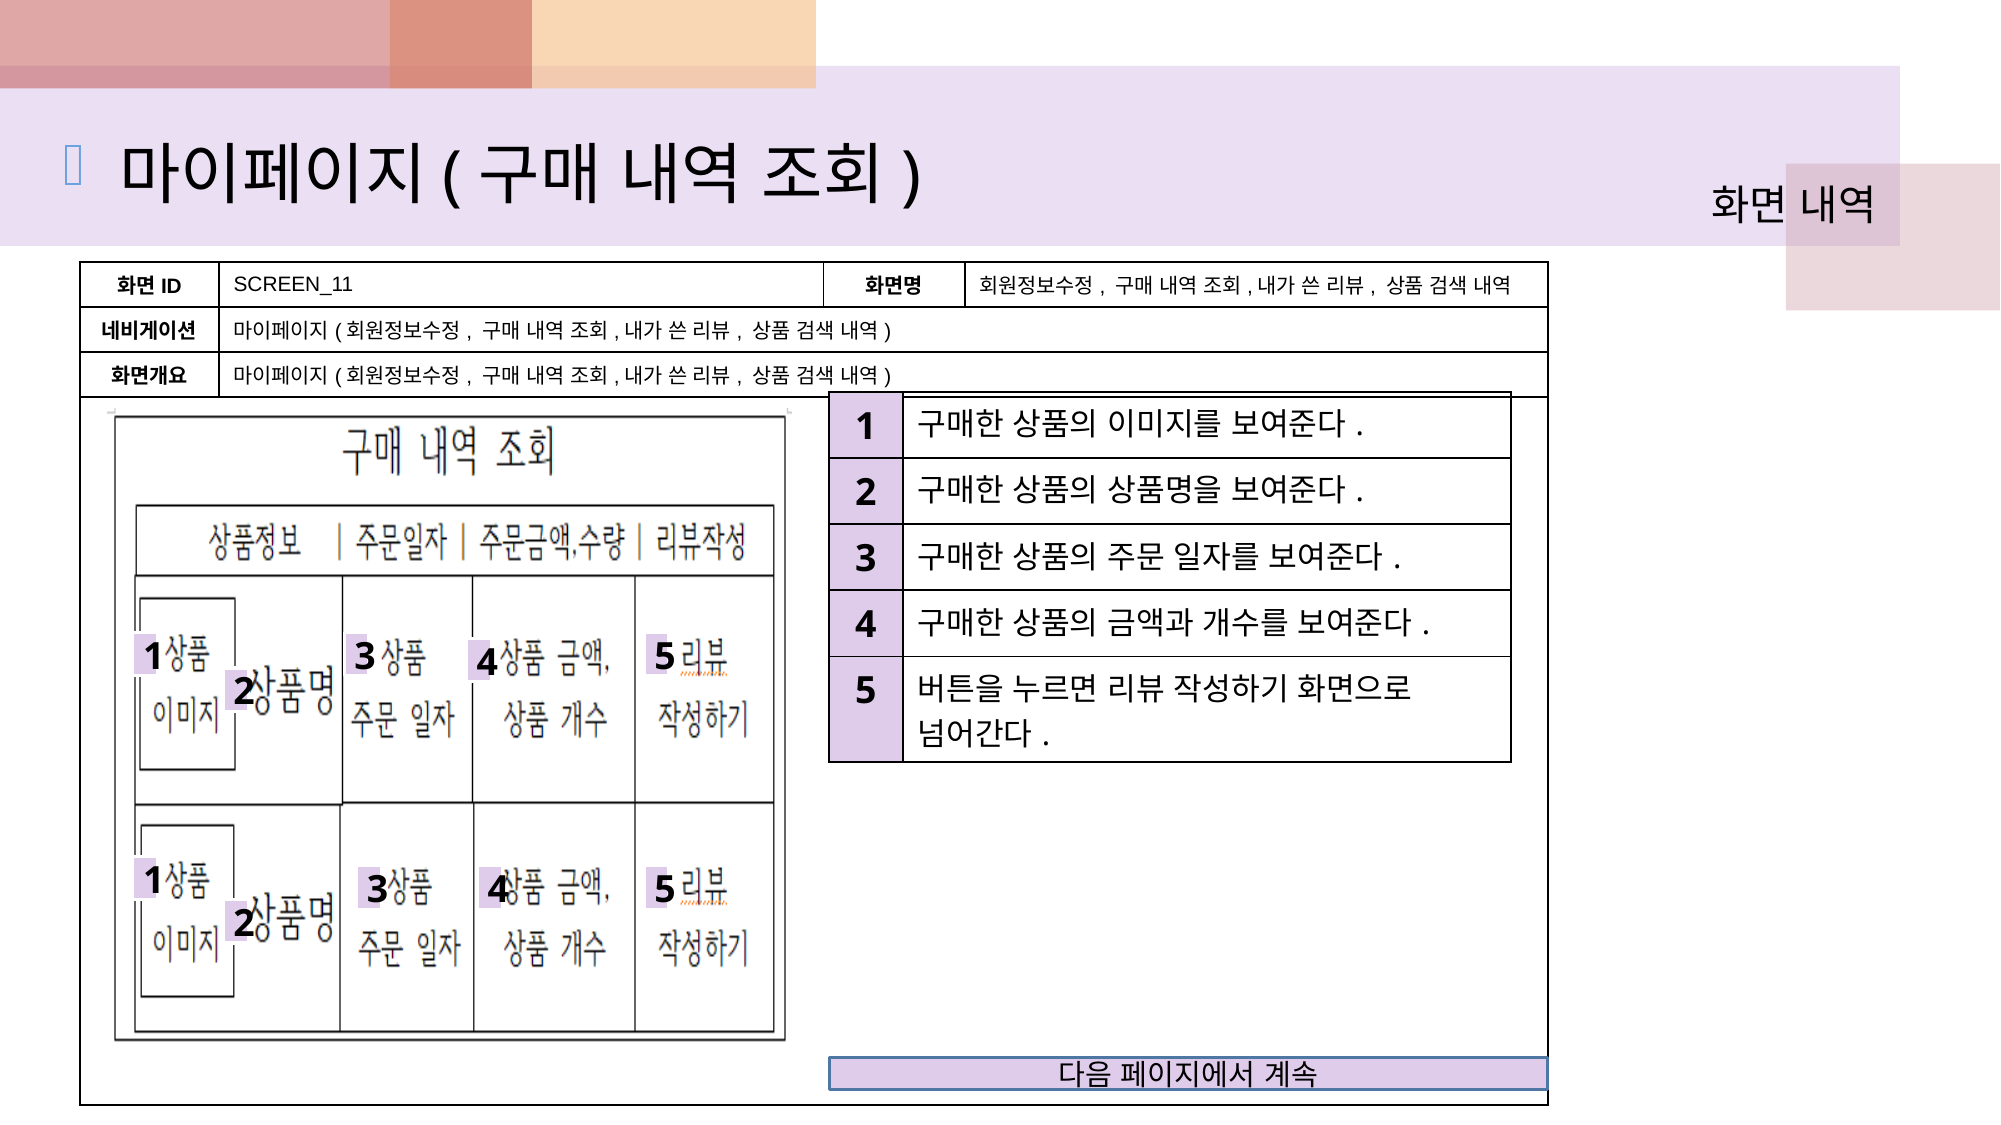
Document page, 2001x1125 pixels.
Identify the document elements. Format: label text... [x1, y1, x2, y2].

table_cell [81, 398, 1547, 1104]
table_cell 2 [830, 459, 902, 523]
text_box 다음 페이지에서 계속 [828, 1056, 1549, 1091]
text_box [1558, 66, 2000, 97]
table_cell 3 [830, 525, 902, 589]
table_cell 구매한 상품의 상품명을 보여준다. [904, 459, 1510, 523]
table_cell 구매한 상품의 금액과 개수를 보여준다. [904, 591, 1510, 656]
table_cell 네비게이션 [81, 308, 218, 351]
picture [106, 408, 793, 1058]
table_header SCREEN_11 [220, 263, 823, 306]
table_cell 화면개요 [81, 353, 218, 396]
table_header 화면명 [824, 263, 964, 306]
text_box 마이페이지(구매 내역 조회) [48, 124, 1064, 172]
text_box 화면 내역 [1696, 171, 2000, 240]
table_cell 마이페이지(회원정보수정, 구매 내역 조회,내가 쓴 리뷰, 상품 검색 내역) [220, 353, 1547, 396]
table_header 화면ID [81, 263, 218, 306]
table_cell 4 [830, 591, 902, 656]
table_cell 버튼을 누르면 리뷰 작성하기 화면으로 넘어간다. [904, 657, 1510, 761]
table_cell 구매한 상품의 주문 일자를 보여준다. [904, 525, 1510, 589]
table_cell 5 [830, 657, 902, 761]
table_header 회원정보수정, 구매 내역 조회,내가 쓴 리뷰, 상품 검색 내역 [966, 263, 1547, 306]
table_header 1 [830, 393, 902, 457]
table_header 구매한 상품의 이미지를 보여준다. [904, 393, 1510, 457]
table_cell 마이페이지(회원정보수정, 구매 내역 조회,내가 쓴 리뷰, 상품 검색 내역) [220, 308, 1547, 351]
